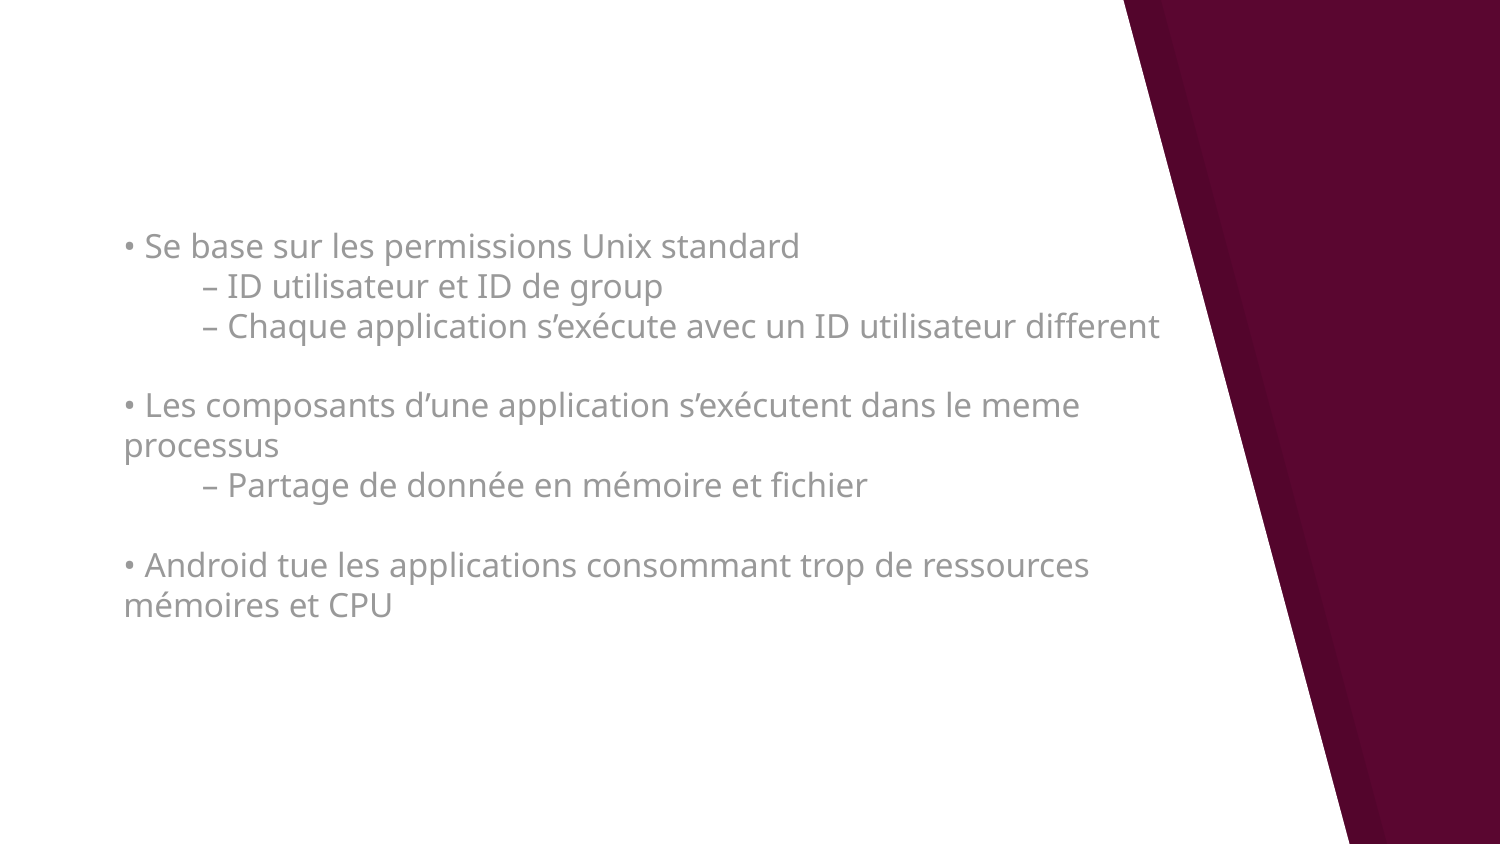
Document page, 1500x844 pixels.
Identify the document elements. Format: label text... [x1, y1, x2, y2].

list • Se base sur les permissions Unix standard – ID utilisateur et ID de group – Chaque application s’exécute avec un ID utilisateur different • Les composants d’une application s’exécutent dans le meme processus – Partage de donnée en mémoire et fichier • Android tue les applications consommant trop de ressources mémoires et CPU [108, 209, 1177, 673]
